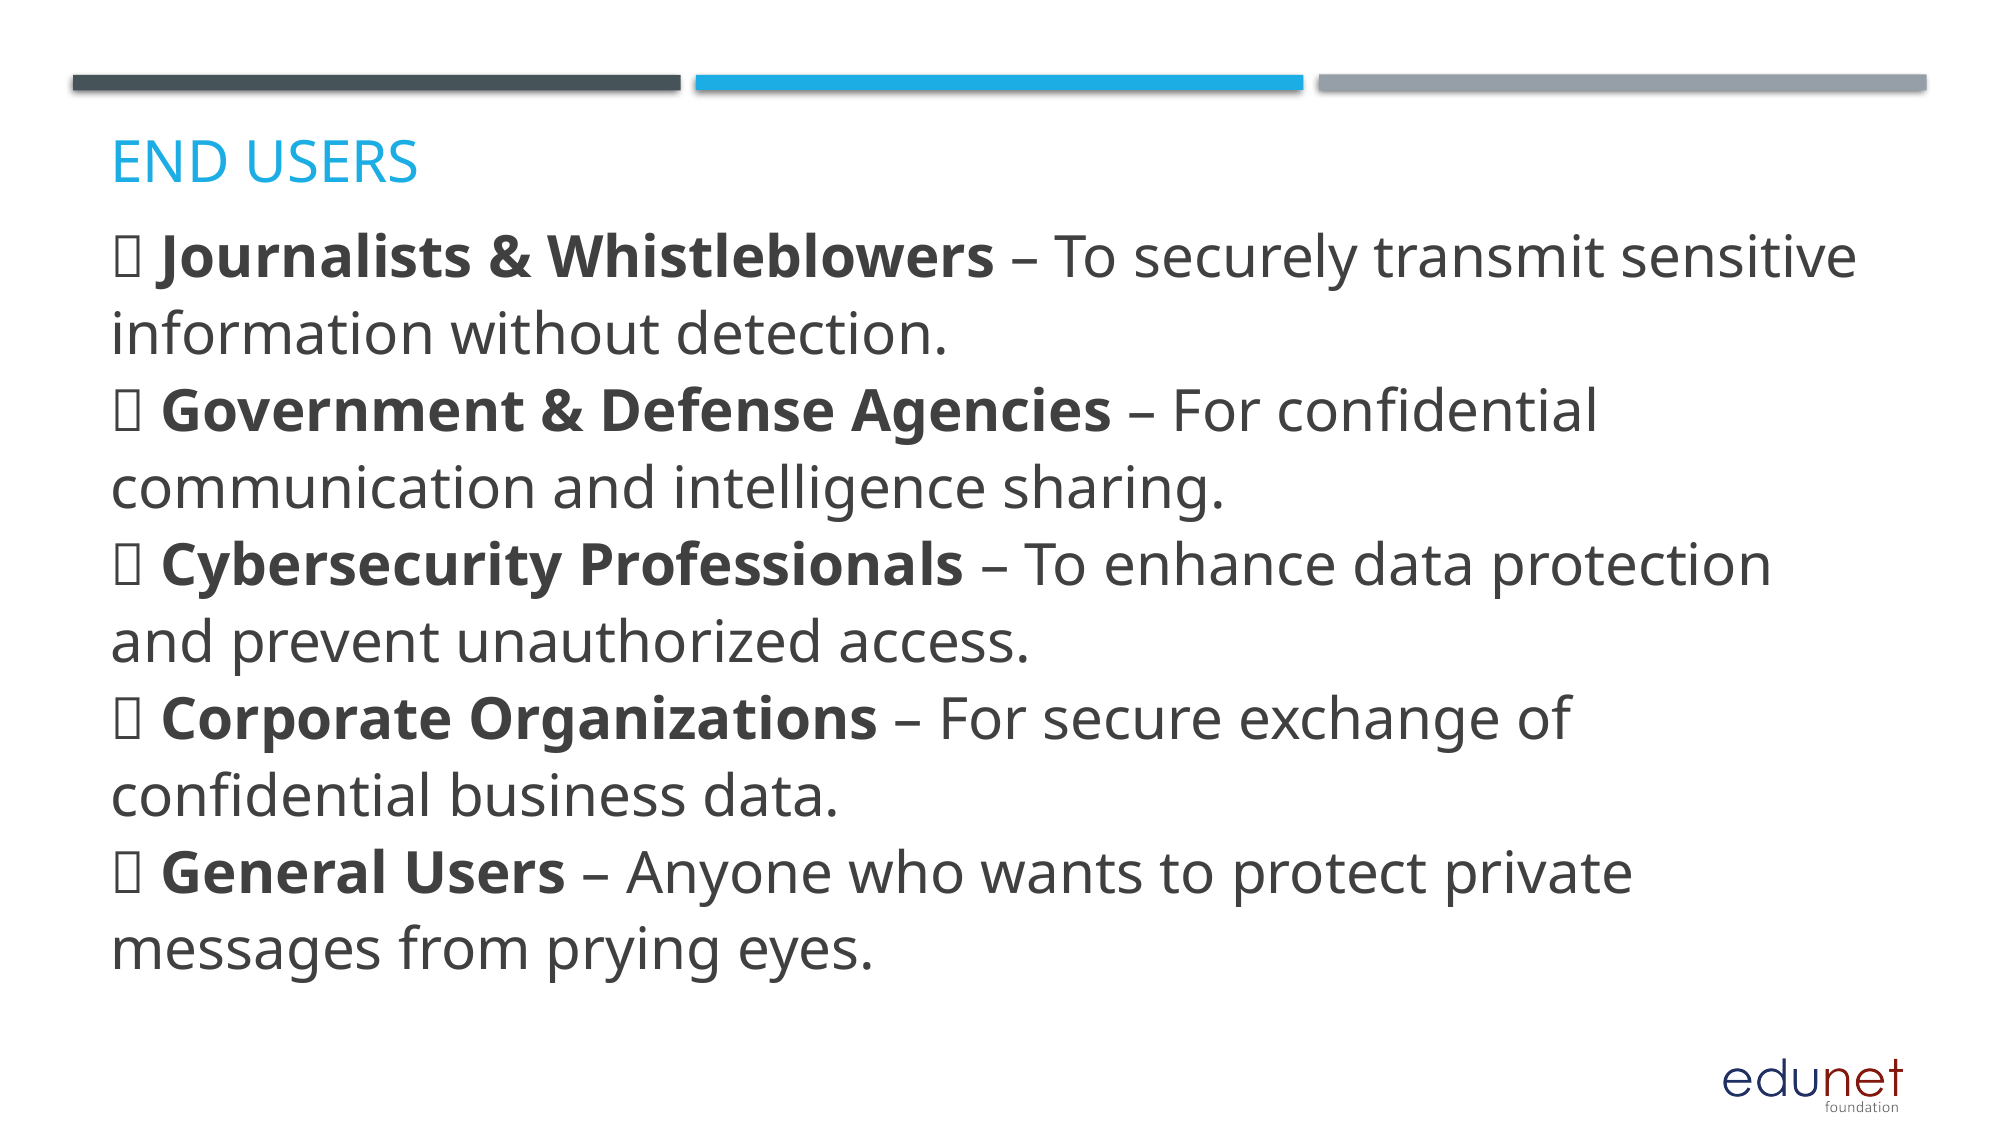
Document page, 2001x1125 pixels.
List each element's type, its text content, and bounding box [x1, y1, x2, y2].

title End users [95, 115, 1905, 203]
list 🔹 Journalists & Whistleblowers – To securely transmit sensitive information without detection. 🔹 Government & Defense Agencies – For confidential communication and intelligence sharing. 🔹 Cybersecurity Professionals – To enhance data protection and prevent unauthorized access. 🔹 Corporate Organizations – For secure exchange of confidential business data. 🔹 General Users – Anyone who wants to protect private messages from prying eyes. [95, 213, 1905, 981]
picture [1719, 1056, 1905, 1116]
